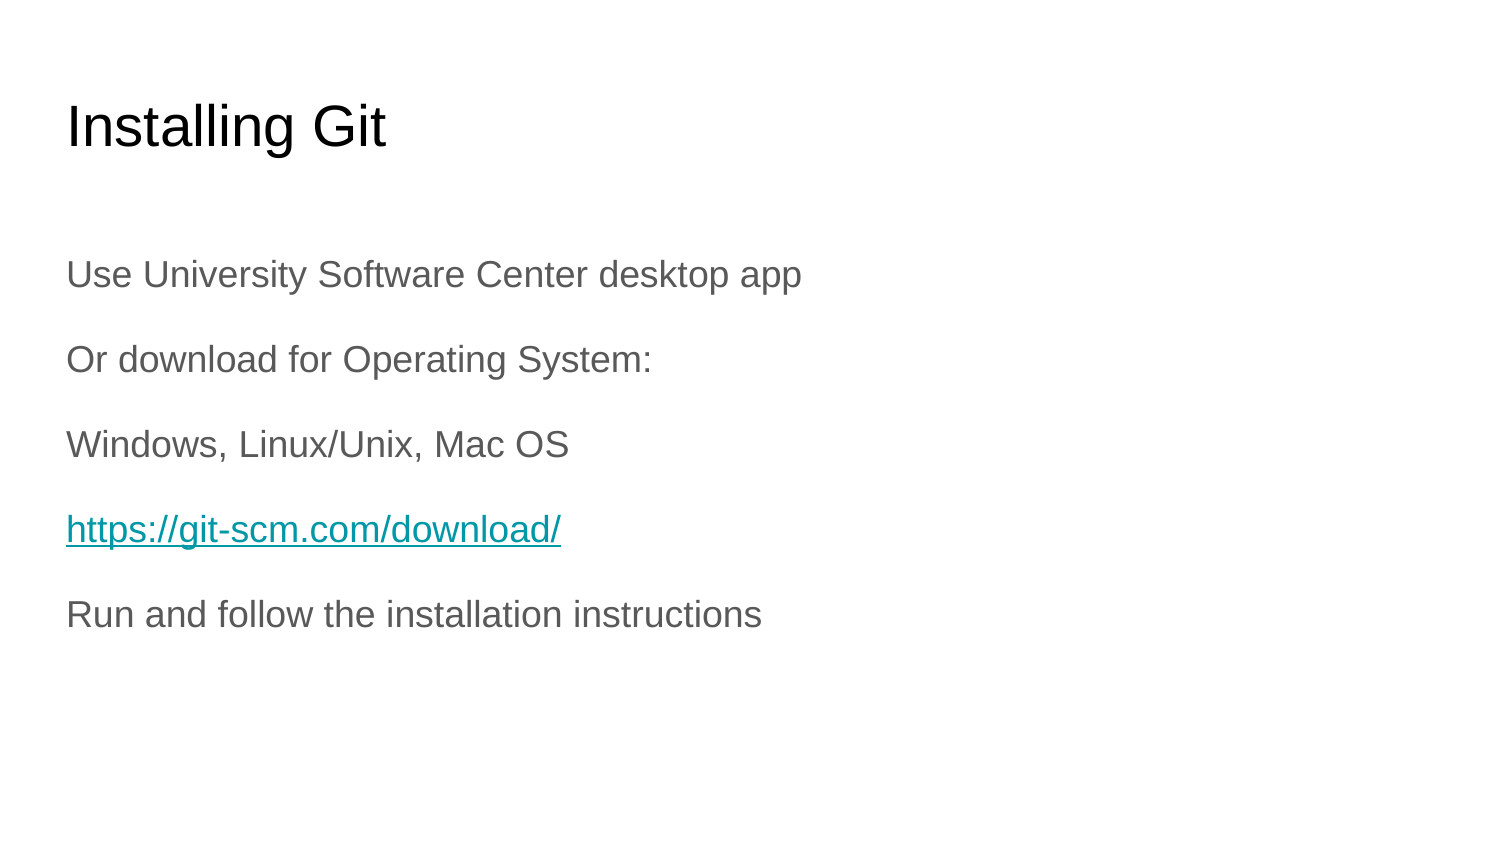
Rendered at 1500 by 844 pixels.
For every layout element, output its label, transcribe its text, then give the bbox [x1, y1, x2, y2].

list Use University Software Center desktop app Or download for Operating System: Windows, Linux/Unix, Mac OS https://git-scm.com/download/ Run and follow the installation instructions [51, 228, 1449, 750]
title Installing Git [51, 72, 1449, 167]
